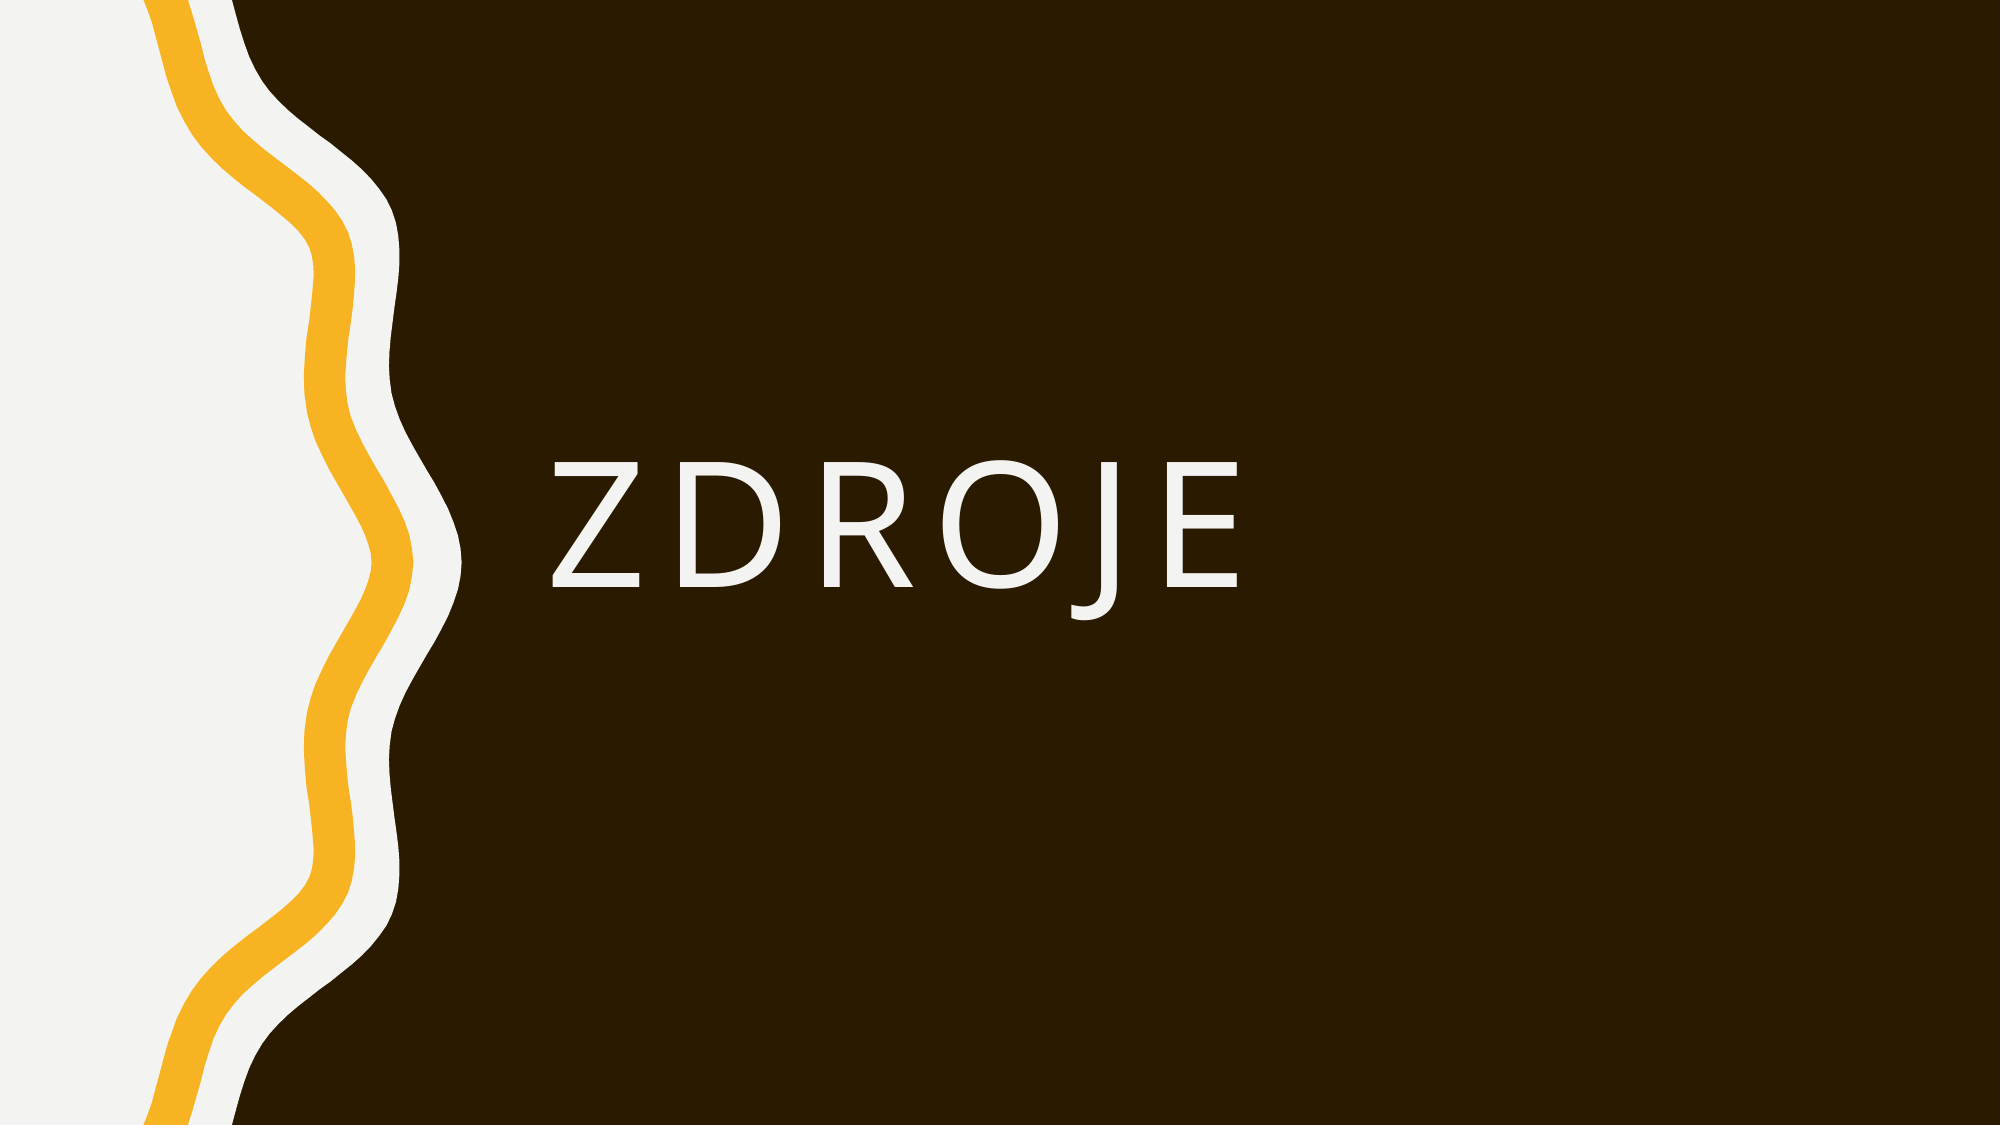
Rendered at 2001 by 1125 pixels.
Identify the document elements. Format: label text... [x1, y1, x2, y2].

title Zdroje [531, 176, 1875, 843]
